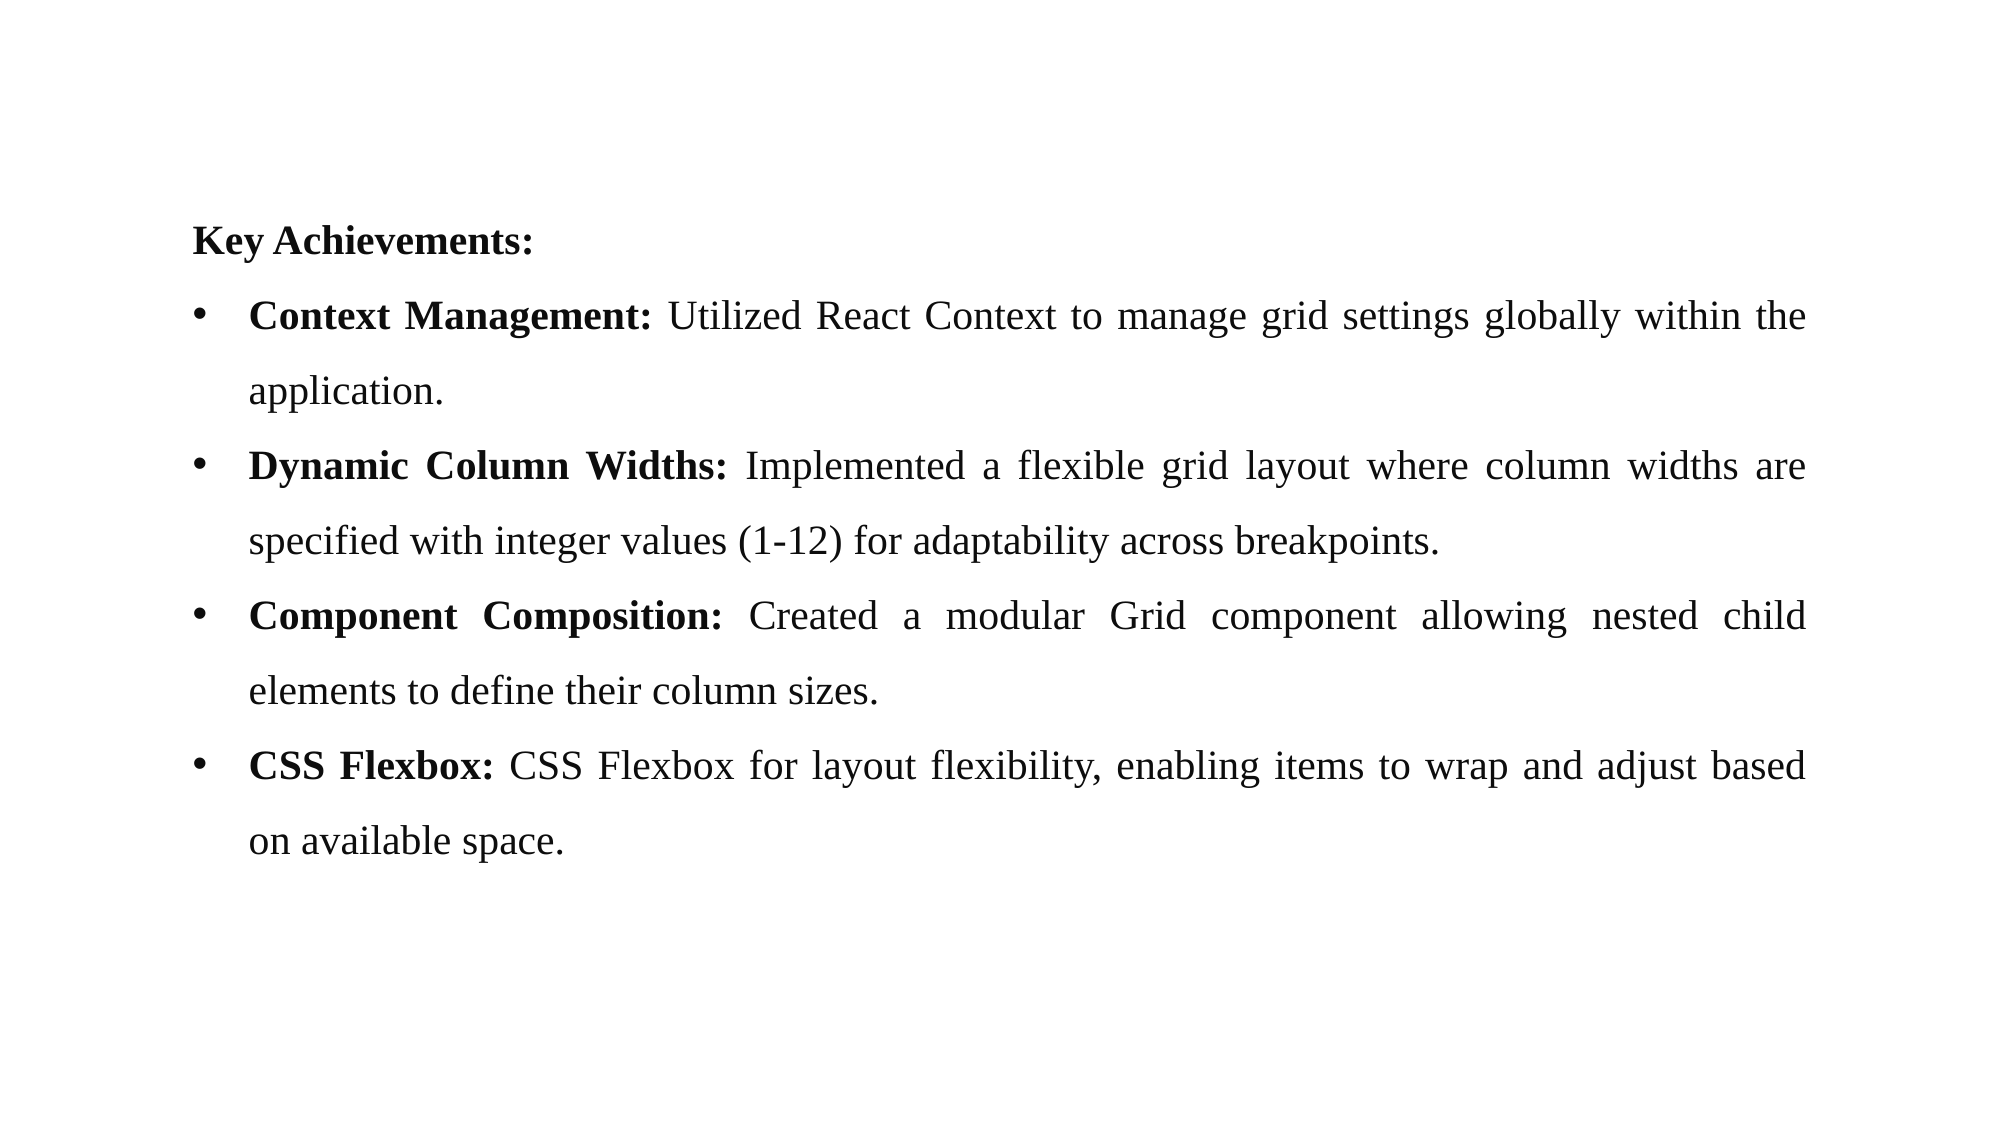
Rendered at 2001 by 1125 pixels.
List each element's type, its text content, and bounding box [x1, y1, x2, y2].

text_box Key Achievements: Context Management: Utilized React Context to manage grid settings globally within the application. Dynamic Column Widths: Implemented a flexible grid layout where column widths are specified with integer values (1-12) for adaptability across breakpoints. Component Composition: Created a modular Grid component allowing nested child elements to define their column sizes. CSS Flexbox: CSS Flexbox for layout flexibility, enabling items to wrap and adjust based on available space. [177, 180, 1823, 871]
